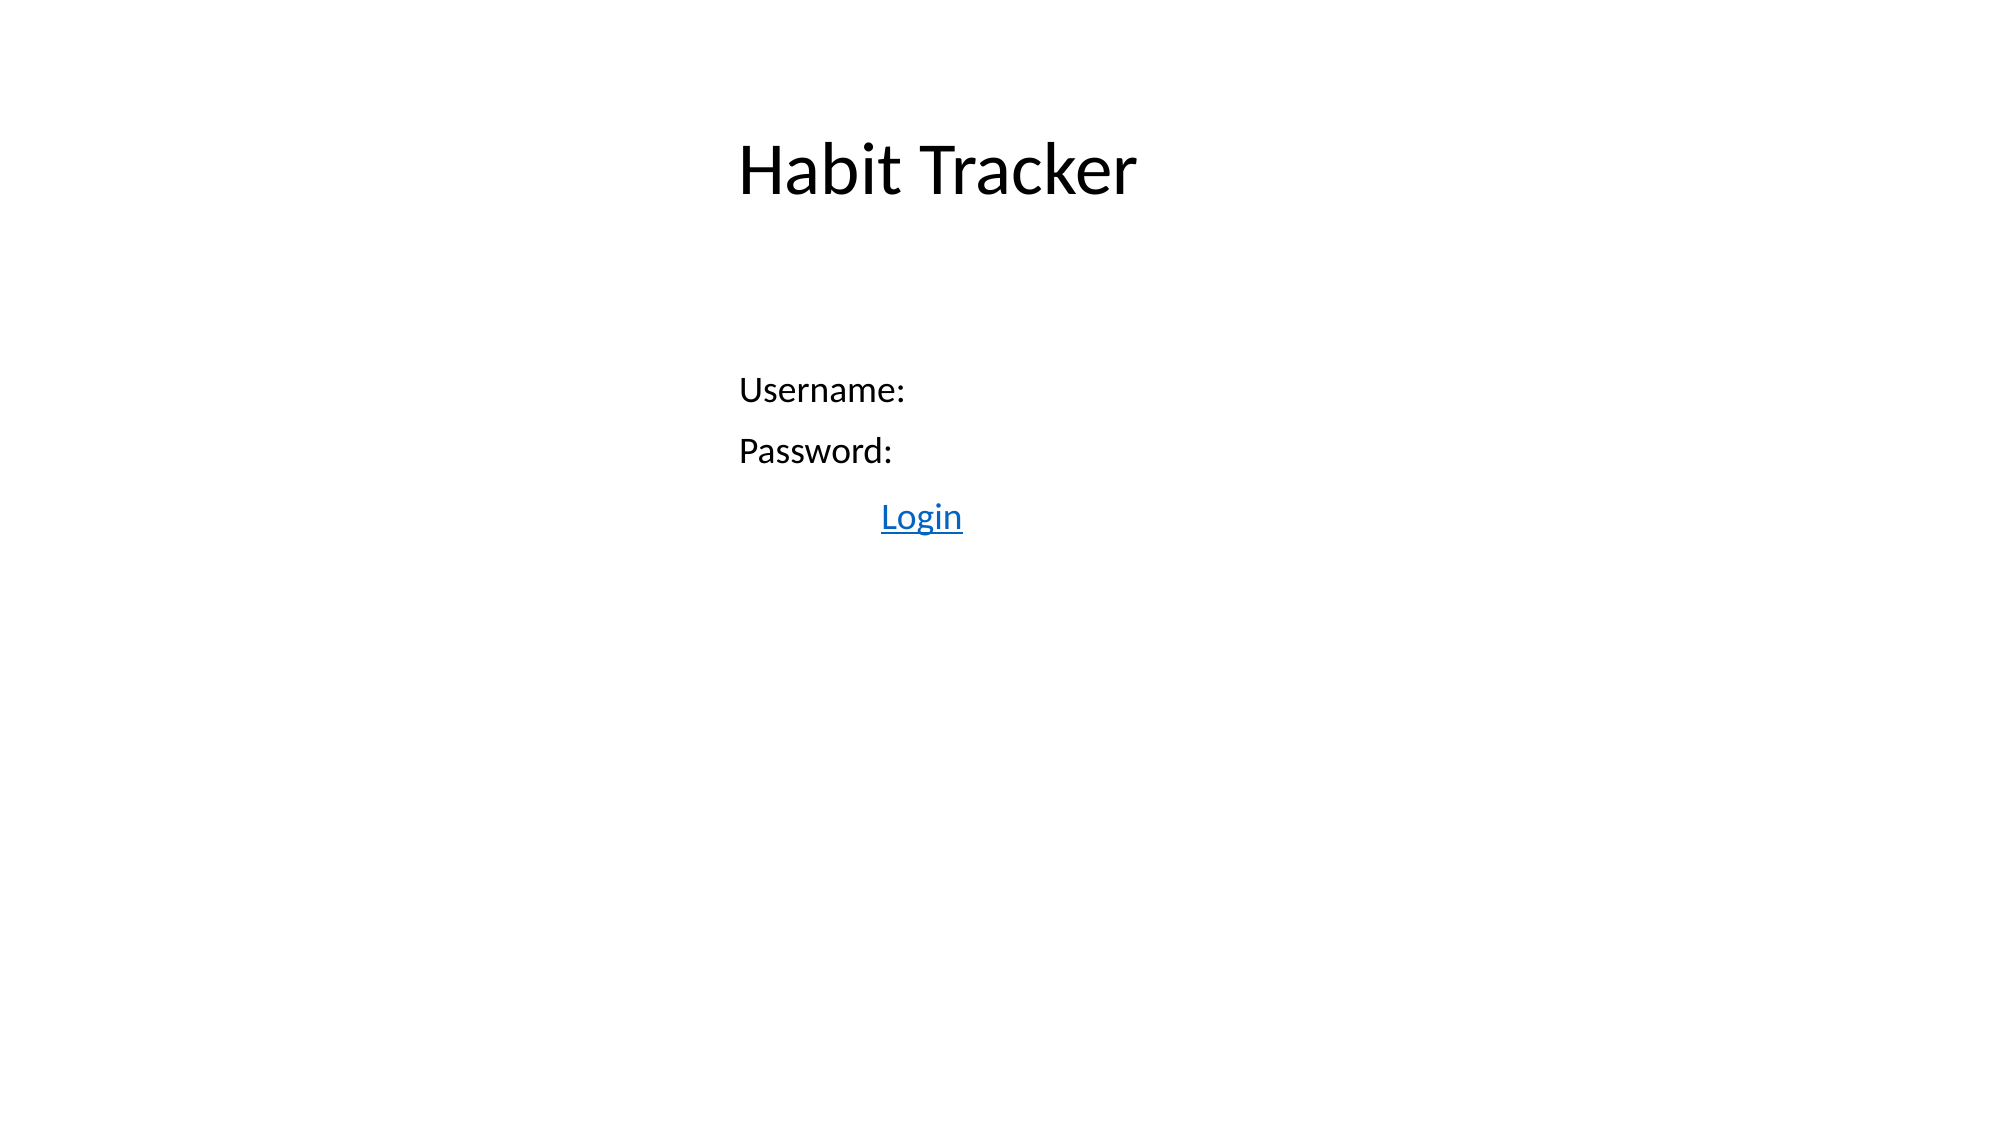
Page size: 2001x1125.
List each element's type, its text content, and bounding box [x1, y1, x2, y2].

text_box Password: [724, 418, 909, 479]
text_box Login [866, 484, 978, 544]
text_box Habit Tracker [723, 112, 1199, 218]
text_box Username: [724, 357, 922, 418]
